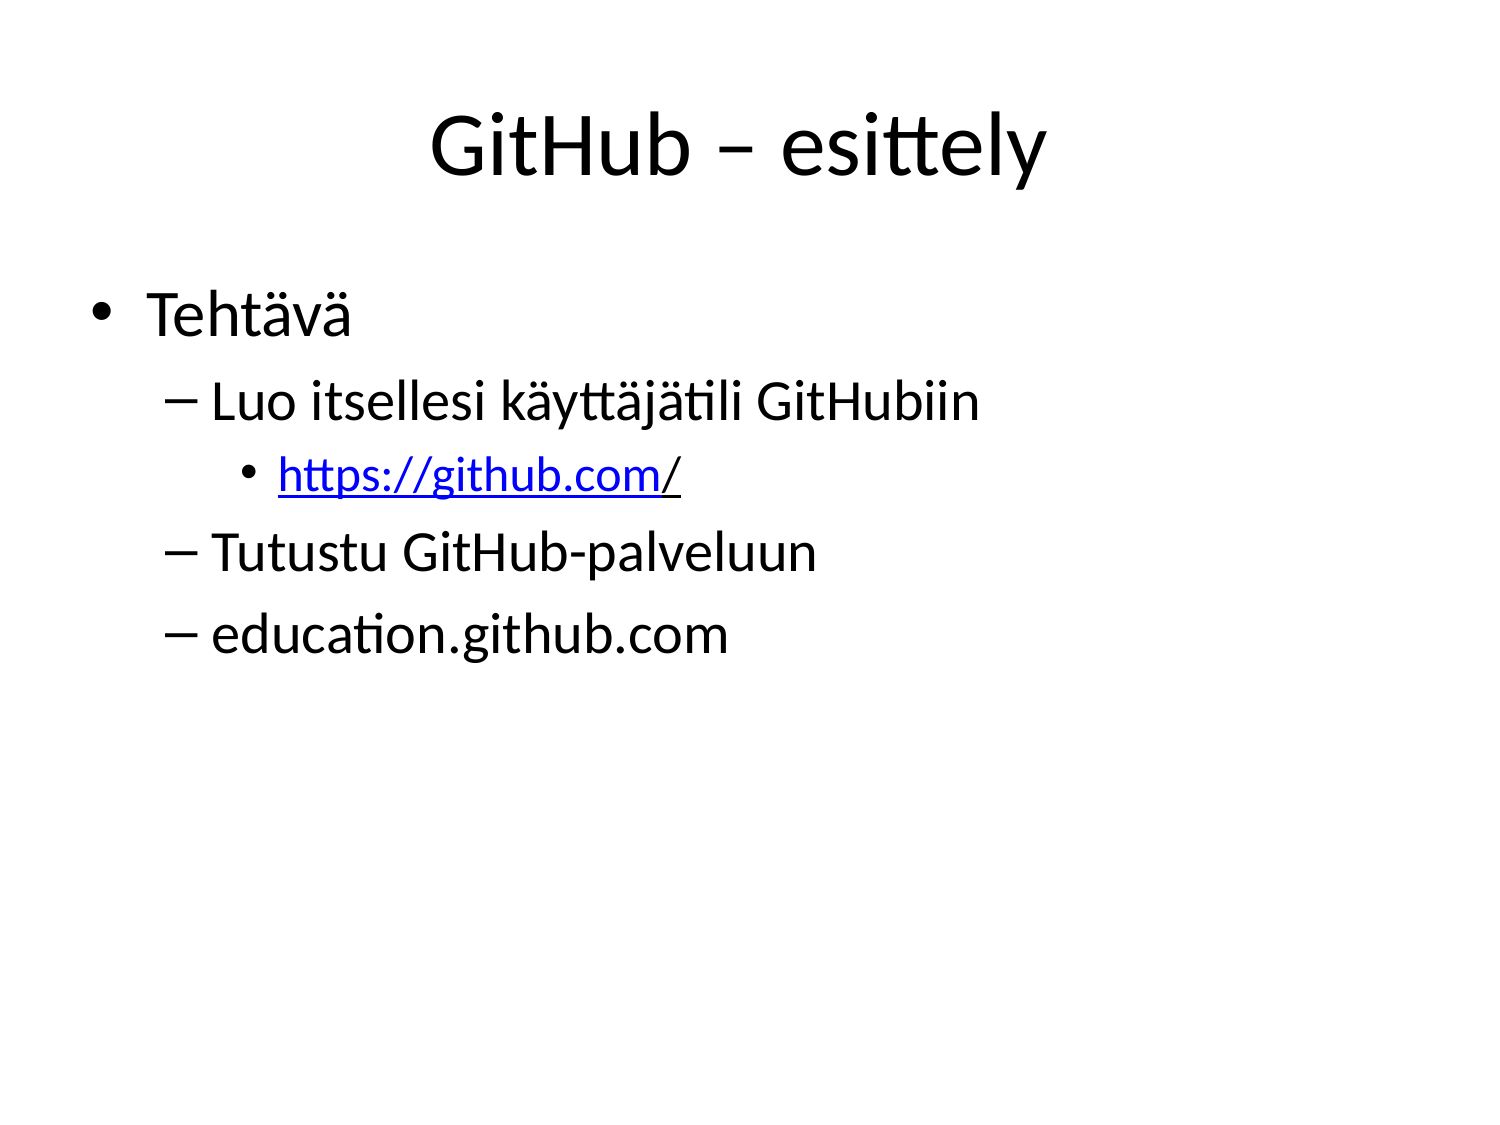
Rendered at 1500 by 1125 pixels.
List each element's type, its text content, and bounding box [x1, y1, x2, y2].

title GitHub – esittely [75, 45, 1425, 233]
list Tehtävä Luo itsellesi käyttäjätili GitHubiin https://github.com/ Tutustu GitHub-palveluun education.github.com [75, 262, 1425, 1005]
